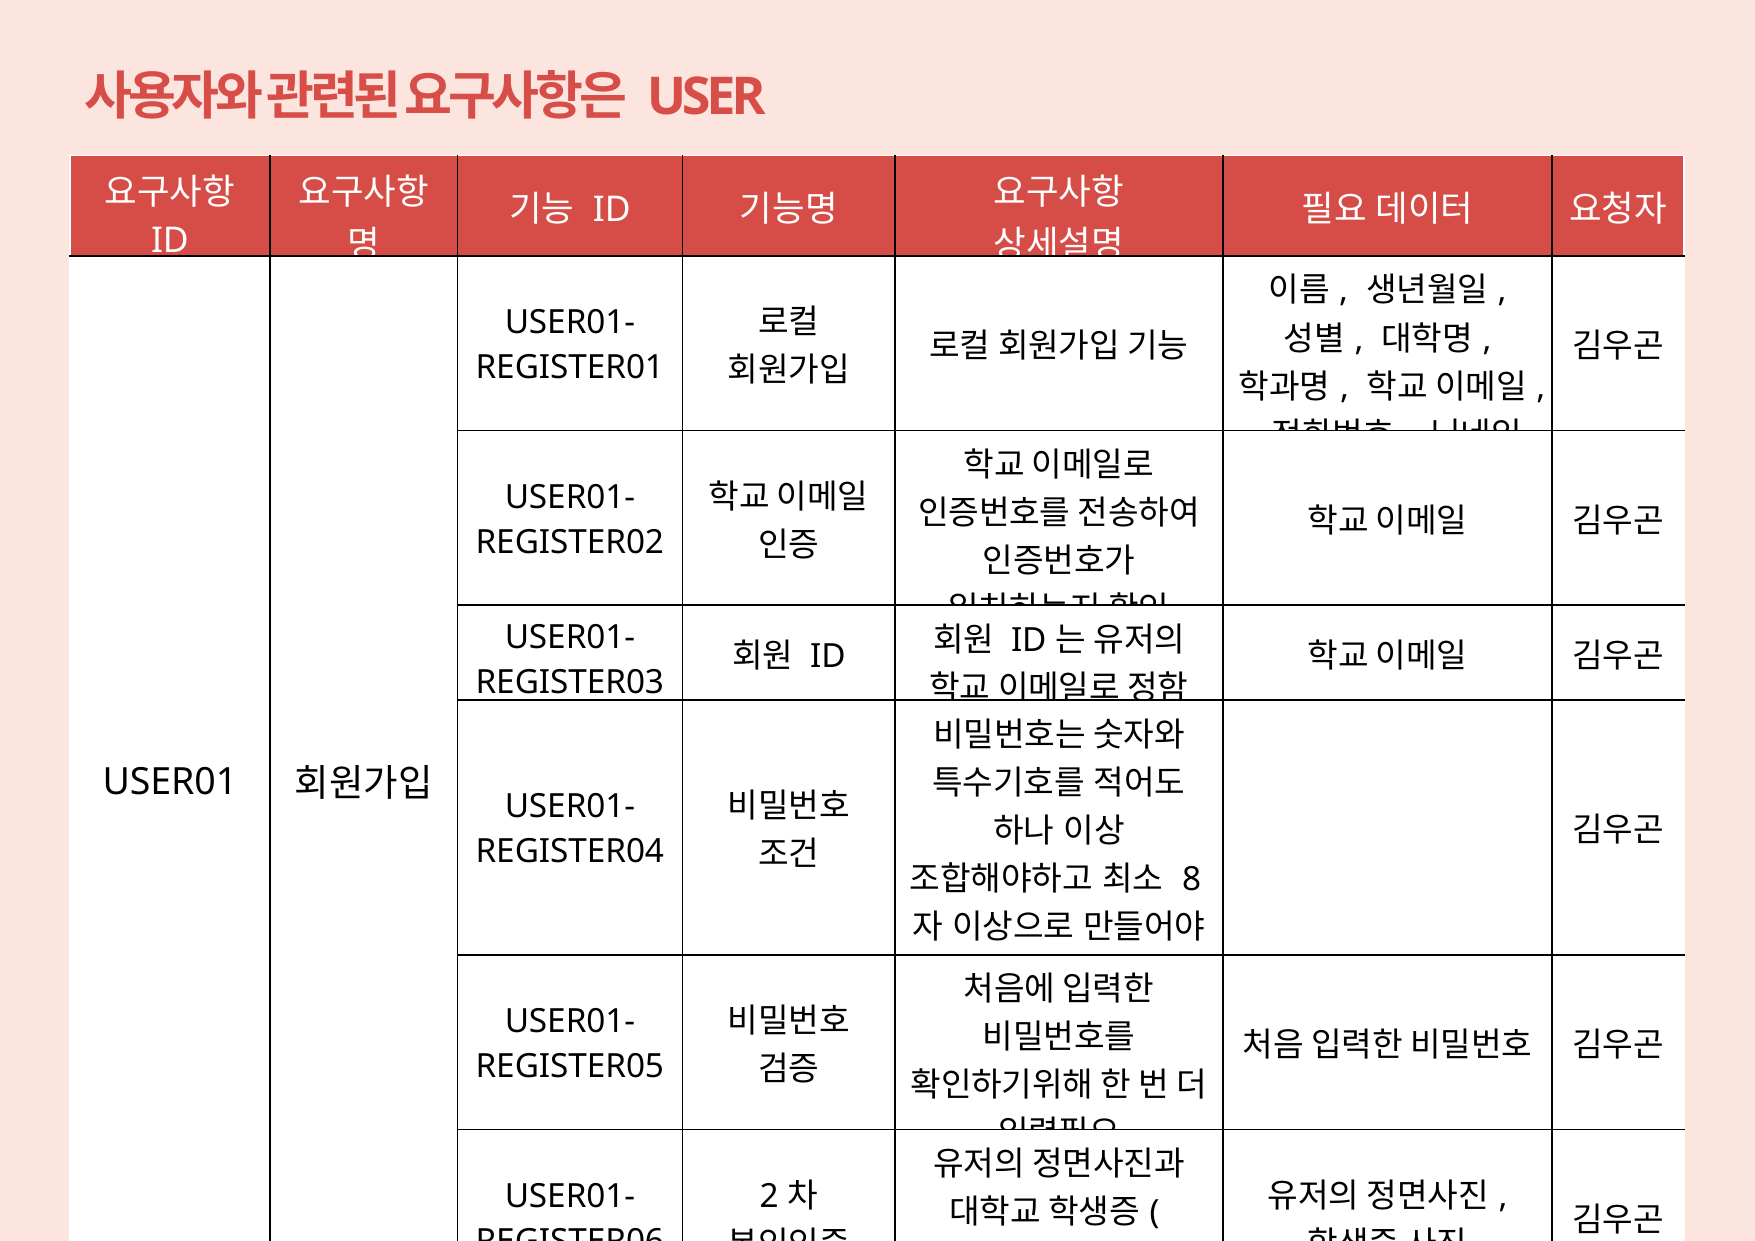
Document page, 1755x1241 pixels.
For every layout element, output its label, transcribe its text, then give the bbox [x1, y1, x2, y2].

table_cell 처음 입력한 비밀번호 [1224, 956, 1551, 1129]
table_cell 2차 본인인증 [683, 1130, 894, 1241]
table_cell 학교 이메일로 인증번호를 전송하여 인증번호가 일치하는지 확인 [896, 431, 1222, 604]
table_cell USER01-REGISTER02 [458, 431, 682, 604]
table_cell 김우곤 [1553, 606, 1683, 699]
table_cell 회원 ID는 유저의 학교 이메일로 정함 [896, 606, 1222, 699]
table_cell 김우곤 [1553, 701, 1683, 954]
table_cell 김우곤 [1553, 431, 1683, 604]
table_header 필요 데이터 [1224, 156, 1551, 255]
table_header 요구사항명 [271, 156, 457, 255]
table_cell 비밀번호는 숫자와 특수기호를 적어도 하나 이상 조합해야하고 최소 8자 이상으로 만들어야 함 [896, 701, 1222, 954]
table_cell 학교 이메일 [1224, 431, 1551, 604]
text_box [1606, 977, 1678, 1037]
table_cell 김우곤 [1553, 257, 1683, 430]
table_cell 회원가입 [271, 257, 457, 1241]
table_cell USER01-REGISTER05 [458, 956, 682, 1129]
table_cell 비밀번호 조건 [683, 701, 894, 954]
table_cell [1224, 701, 1551, 954]
table_cell USER01-REGISTER04 [458, 701, 682, 954]
table_header 기능명 [683, 156, 894, 255]
table_header 요구사항 ID [71, 156, 269, 255]
table_cell 김우곤 [1553, 956, 1683, 1129]
table_cell 학교 이메일 [1224, 606, 1551, 699]
table_cell 로컬 회원가입 기능 [896, 257, 1222, 430]
table_cell USER01 [71, 257, 269, 1241]
table_cell 처음에 입력한 비밀번호를 확인하기위해 한 번 더 입력필요 [896, 956, 1222, 1129]
table_cell 학교 이메일 인증 [683, 431, 894, 604]
table_cell 이름, 생년월일, 성별, 대학명, 학과명, 학교 이메일, 전화번호, 닉네임 [1224, 257, 1551, 430]
text_box 사용자와 관련된 요구사항은 USER [69, 55, 1220, 133]
table_cell 유저의 정면사진, 학생증 사진 [1224, 1130, 1551, 1241]
table_cell 비밀번호 검증 [683, 956, 894, 1129]
table_cell 회원 ID [683, 606, 894, 699]
table_cell 김우곤 [1553, 1130, 1683, 1241]
table_cell USER01-REGISTER06 [458, 1130, 682, 1241]
table_cell 로컬 회원가입 [683, 257, 894, 430]
table_header 요구사항 상세설명 [896, 156, 1222, 255]
table_header 요청자 [1553, 156, 1683, 255]
table_cell USER01-REGISTER03 [458, 606, 682, 699]
table_header 기능 ID [458, 156, 682, 255]
table_cell USER01-REGISTER01 [458, 257, 682, 430]
table_cell 유저의 정면사진과 대학교 학생증(모바일 포함) 사진을 제출해야 함 [896, 1130, 1222, 1241]
